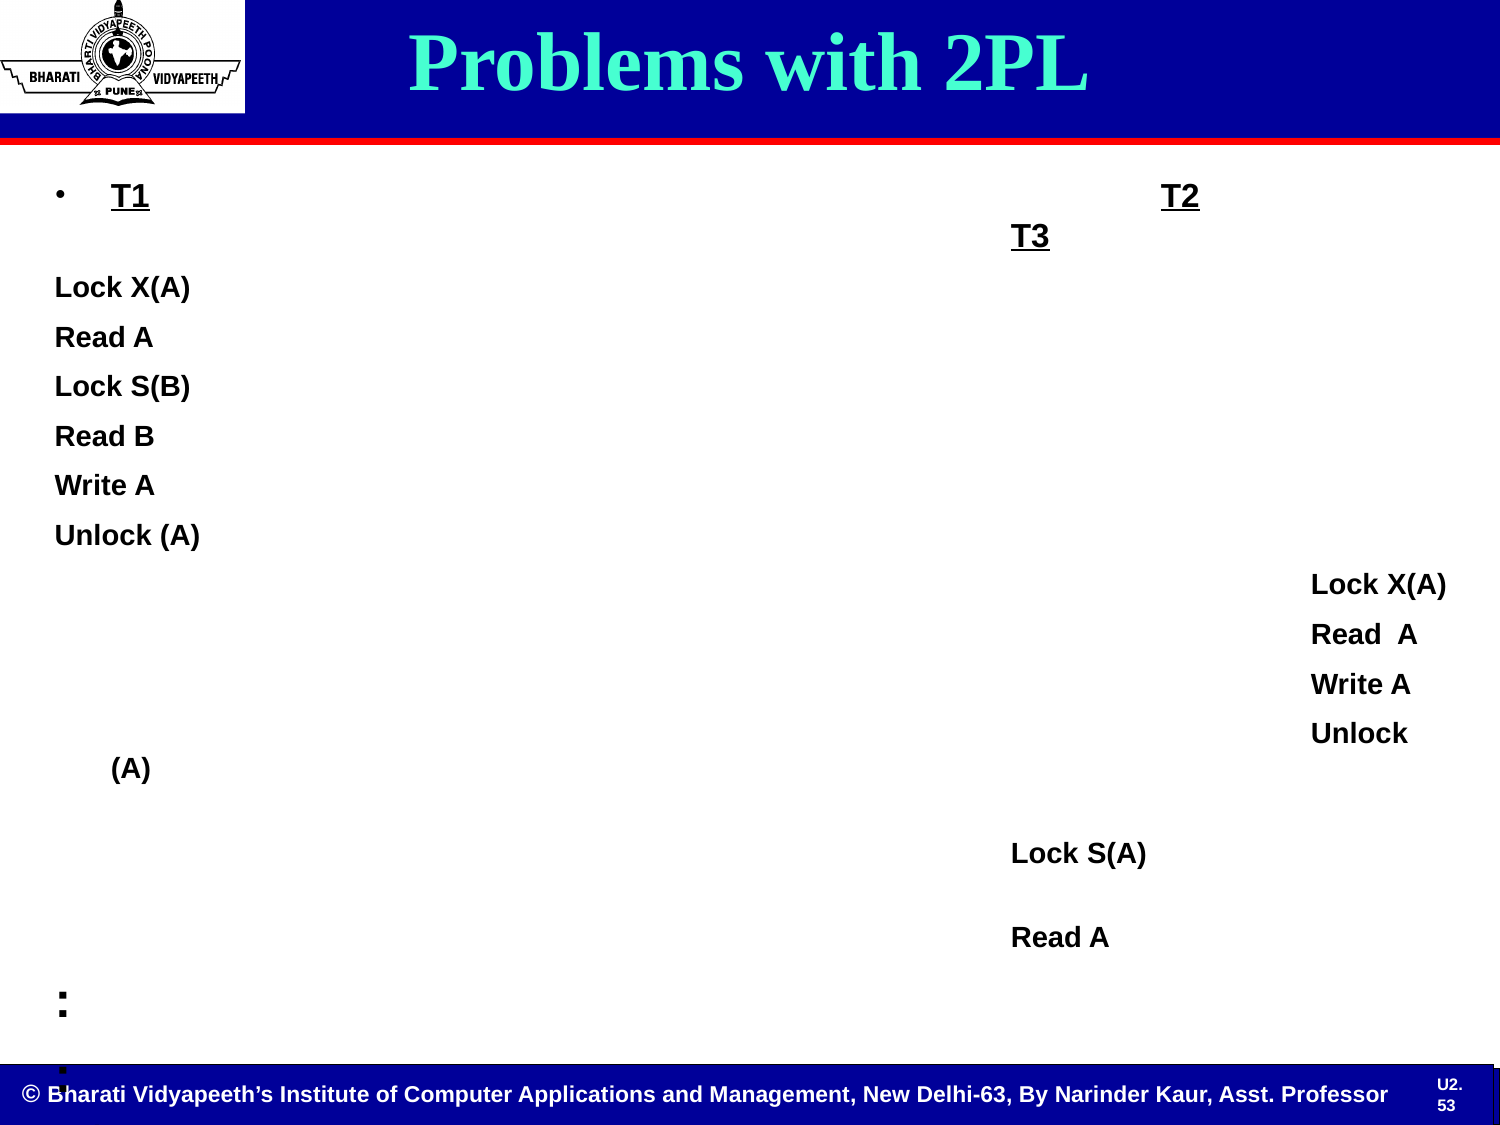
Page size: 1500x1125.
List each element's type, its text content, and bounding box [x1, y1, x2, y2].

picture [0, 0, 75, 106]
list T1 T2 T3 Lock X(A) Read A Lock S(B) Read B Write A Unlock (A) Lock X(A) Read A Write A Unlock (A) Lock S(A) Read A : : Write B -----------FAILURE_____________ [39, 166, 1469, 1024]
title Problems with 2PL [75, 0, 1425, 166]
